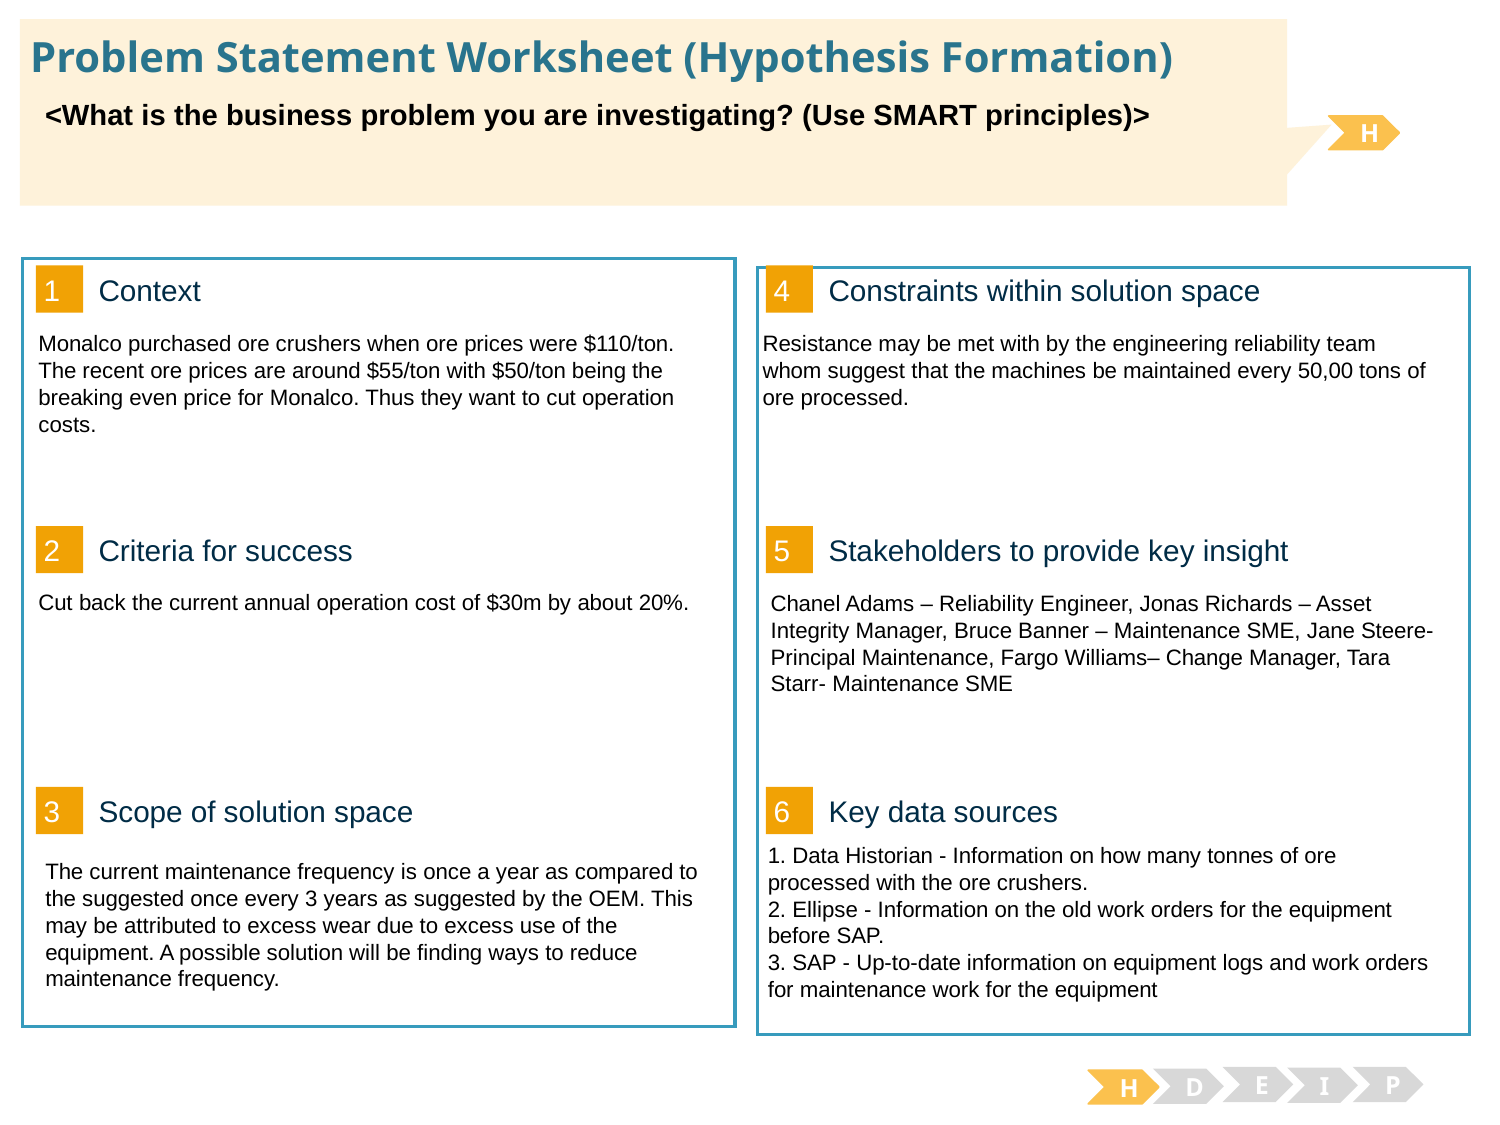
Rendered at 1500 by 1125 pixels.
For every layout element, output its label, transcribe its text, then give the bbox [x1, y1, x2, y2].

text_box 2 [35, 527, 84, 574]
text_box Scope of solution space [98, 812, 689, 829]
text_box 3 [35, 812, 84, 835]
text_box Key data sources [828, 792, 1419, 829]
text_box Stakeholders to provide key insight [828, 531, 1419, 568]
text_box [19, 19, 1292, 206]
text_box 6 [765, 786, 813, 834]
text_box The current maintenance frequency is once a year as compared to the suggested once every 3 years as suggested by the OEM. This may be attributed to excess wear due to excess use of the equipment. A possible solution will be finding ways to reduce maintenance frequency. [30, 850, 740, 974]
text_box Criteria for success [98, 531, 689, 568]
text_box 1 [35, 265, 84, 313]
text_box 4 [765, 265, 813, 313]
text_box 1. Data Historian - Information on how many tonnes of ore processed with the ore crushers. 2. Ellipse - Information on the old work orders for the equipment before SAP. 3. SAP - Up-to-date information on equipment logs and work orders for maintenance work for the equipment [753, 834, 1463, 1012]
text_box [757, 267, 1470, 1035]
text_box I [1287, 1067, 1358, 1103]
text_box E [1222, 1066, 1294, 1103]
text_box P [1352, 1066, 1424, 1103]
text_box D [1152, 1068, 1224, 1104]
text_box 5 [765, 526, 813, 574]
text_box Context [98, 270, 689, 308]
text_box Resistance may be met with by the engineering reliability team whom suggest that the machines be maintained every 50,00 tons of ore processed. [747, 322, 1458, 500]
text_box Constraints within solution space [828, 270, 1419, 308]
text_box Cut back the current annual operation cost of $30m by about 20%. [23, 580, 733, 812]
text_box Problem Statement Worksheet (Hypothesis Formation) [30, 31, 1473, 82]
text_box Monalco purchased ore crushers when ore prices were $110/ton. The recent ore prices are around $55/ton with $50/ton being the breaking even price for Monalco. Thus they want to cut operation costs. [23, 322, 733, 527]
text_box H [1088, 1070, 1159, 1104]
text_box Chanel Adams – Reliability Engineer, Jonas Richards – Asset Integrity Manager, Bruce Banner – Maintenance SME, Jane Steere-Principal Maintenance, Fargo Williams– Change Manager, Tara Starr- Maintenance SME [755, 581, 1466, 760]
text_box [22, 258, 736, 1027]
text_box <What is the business problem you are investigating? (Use SMART principles)> [30, 88, 1439, 170]
